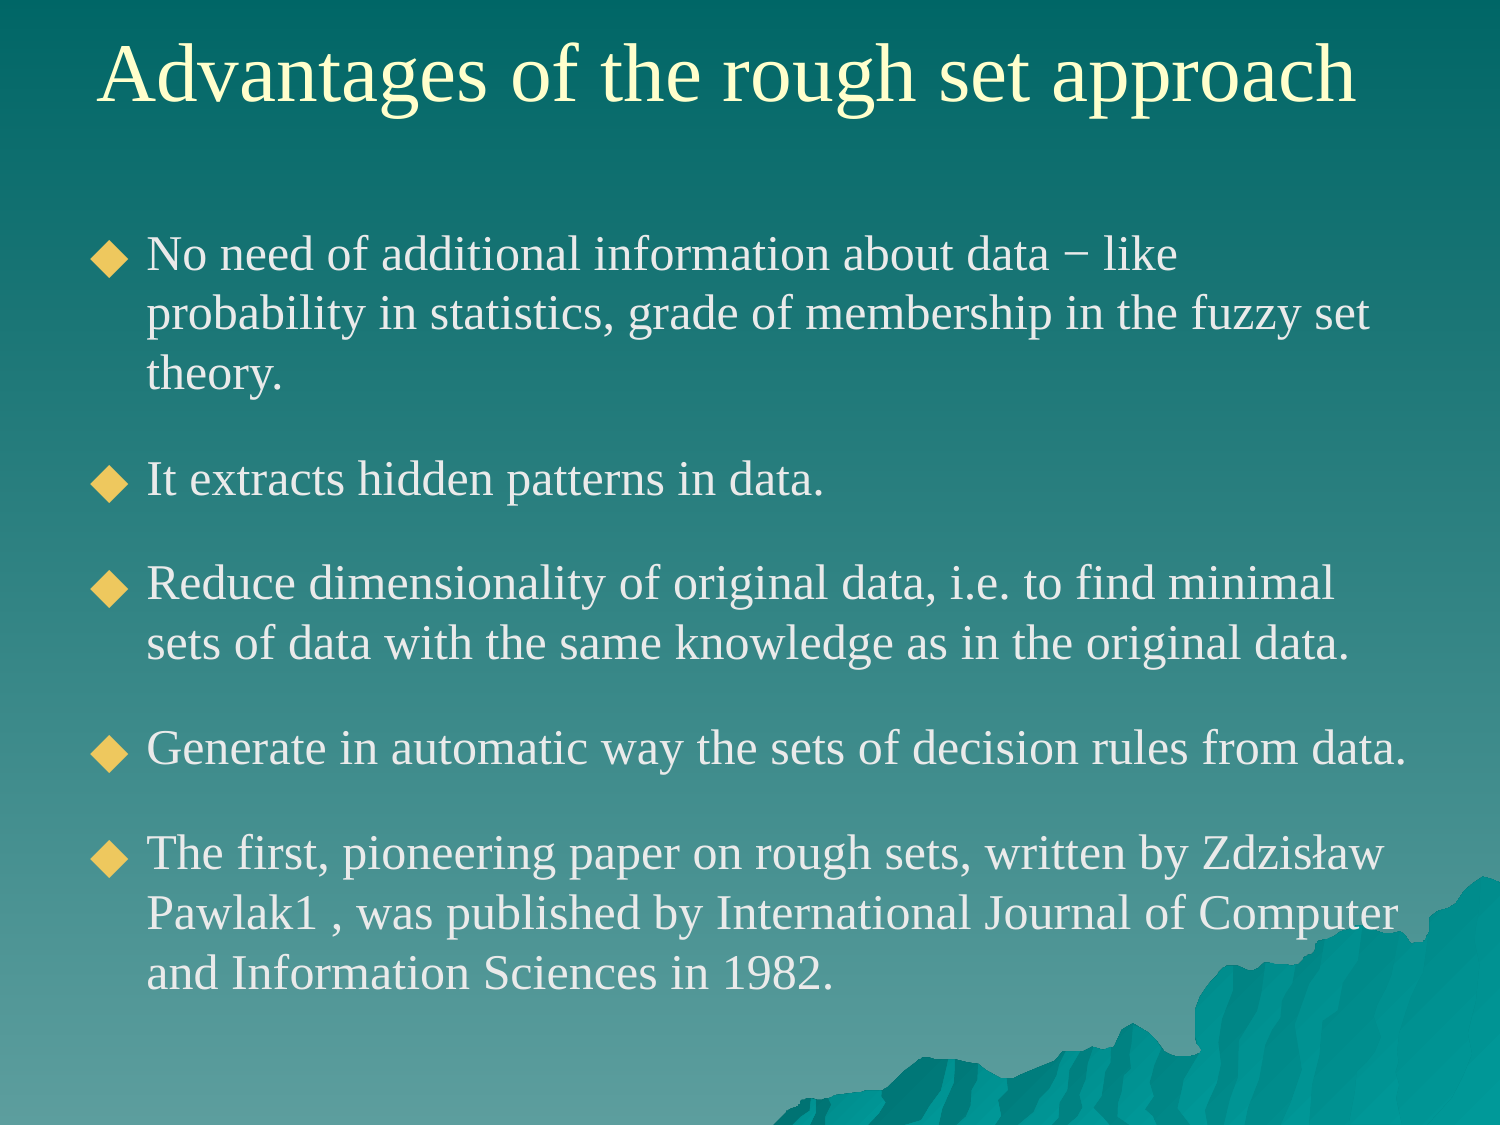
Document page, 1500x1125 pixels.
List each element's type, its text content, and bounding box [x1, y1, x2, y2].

title Advantages of the rough set approach [75, 45, 1400, 200]
list No need of additional information about data − like probability in statistics, grade of membership in the fuzzy set theory. It extracts hidden patterns in data. Reduce dimensionality of original data, i.e. to find minimal sets of data with the same knowledge as in the original data. Generate in automatic way the sets of decision rules from data. The first, pioneering paper on rough sets, written by Zdzisław Pawlak1 , was published by International Journal of Computer and Information Sciences in 1982. [75, 212, 1425, 1006]
